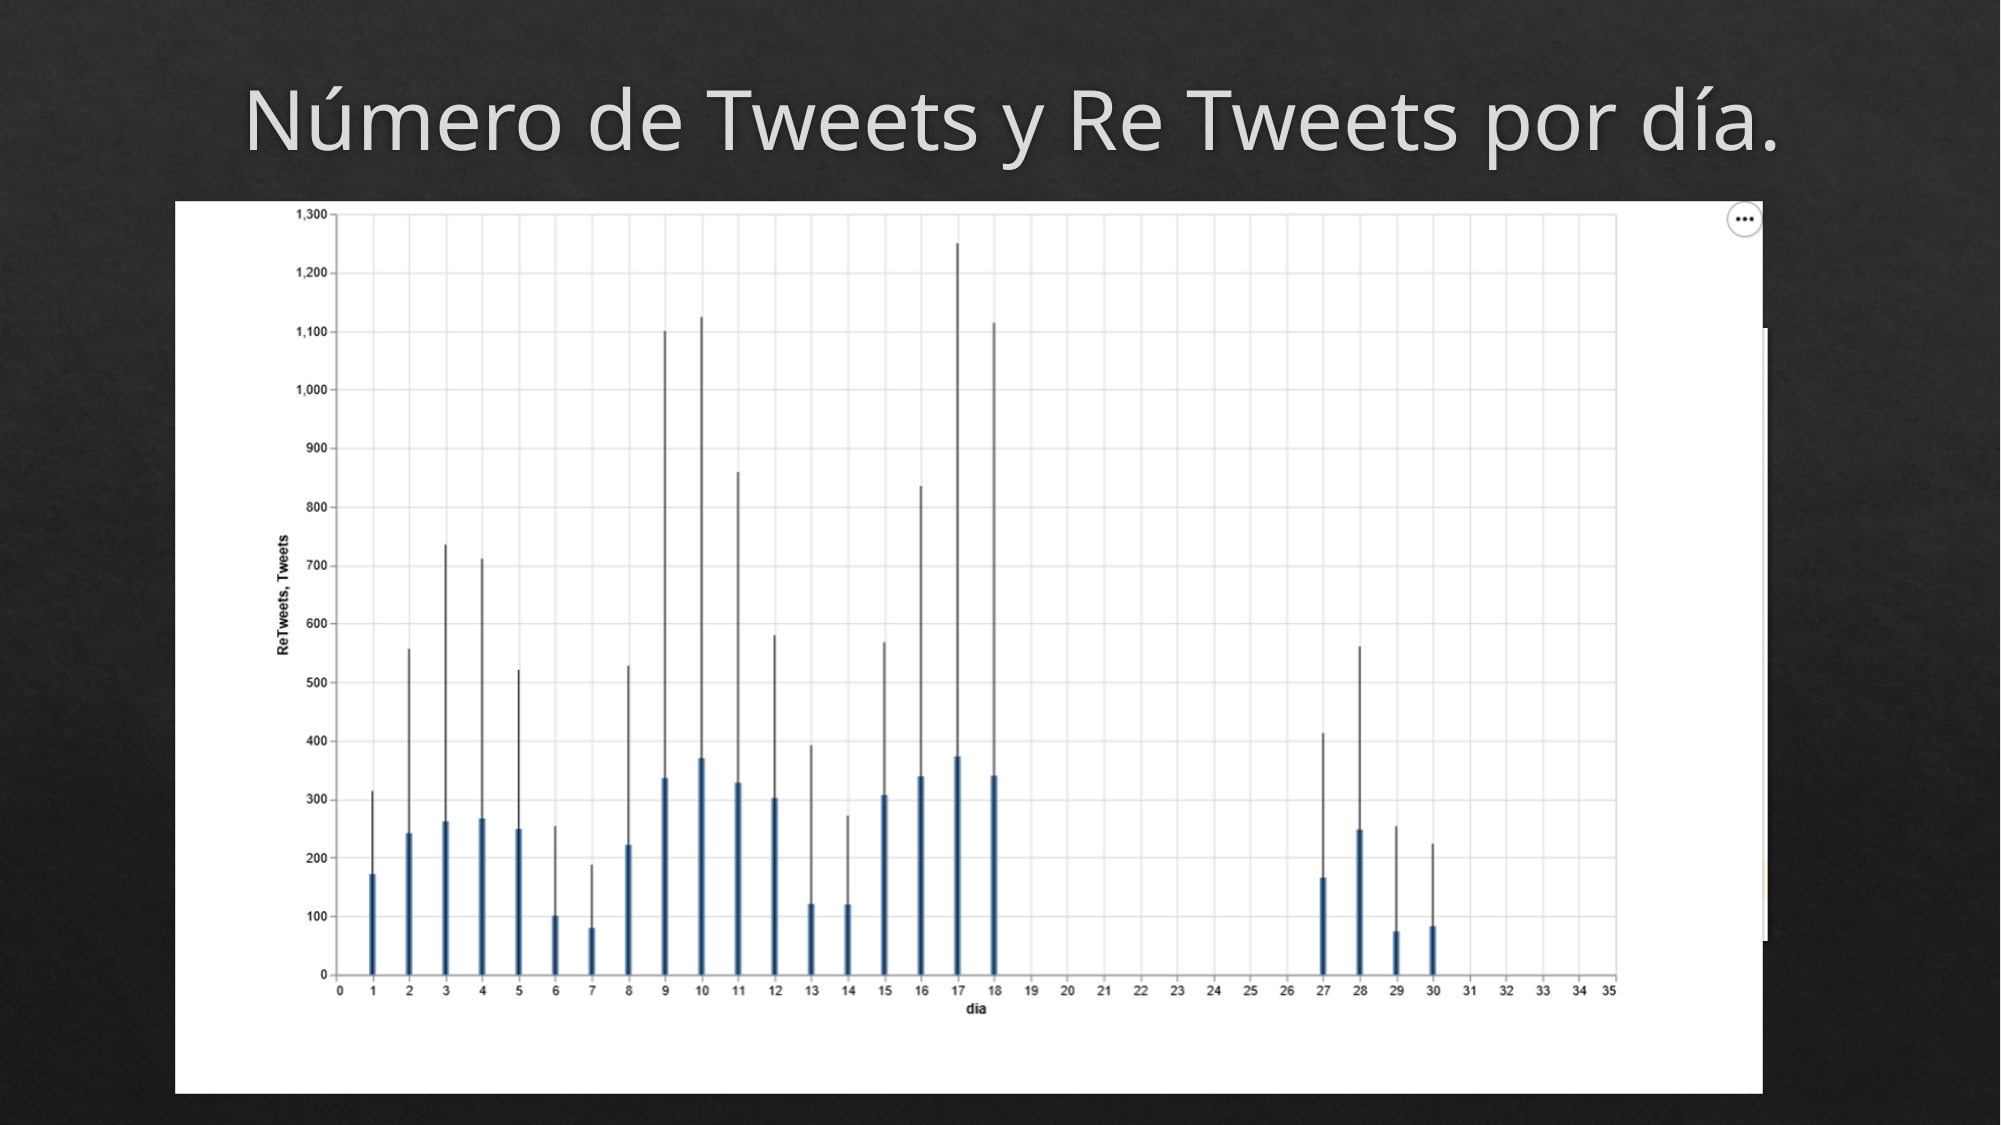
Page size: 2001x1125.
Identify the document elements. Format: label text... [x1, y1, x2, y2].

picture [170, 196, 1768, 1099]
title Número de Tweets y Re Tweets por día. [163, 37, 1863, 197]
